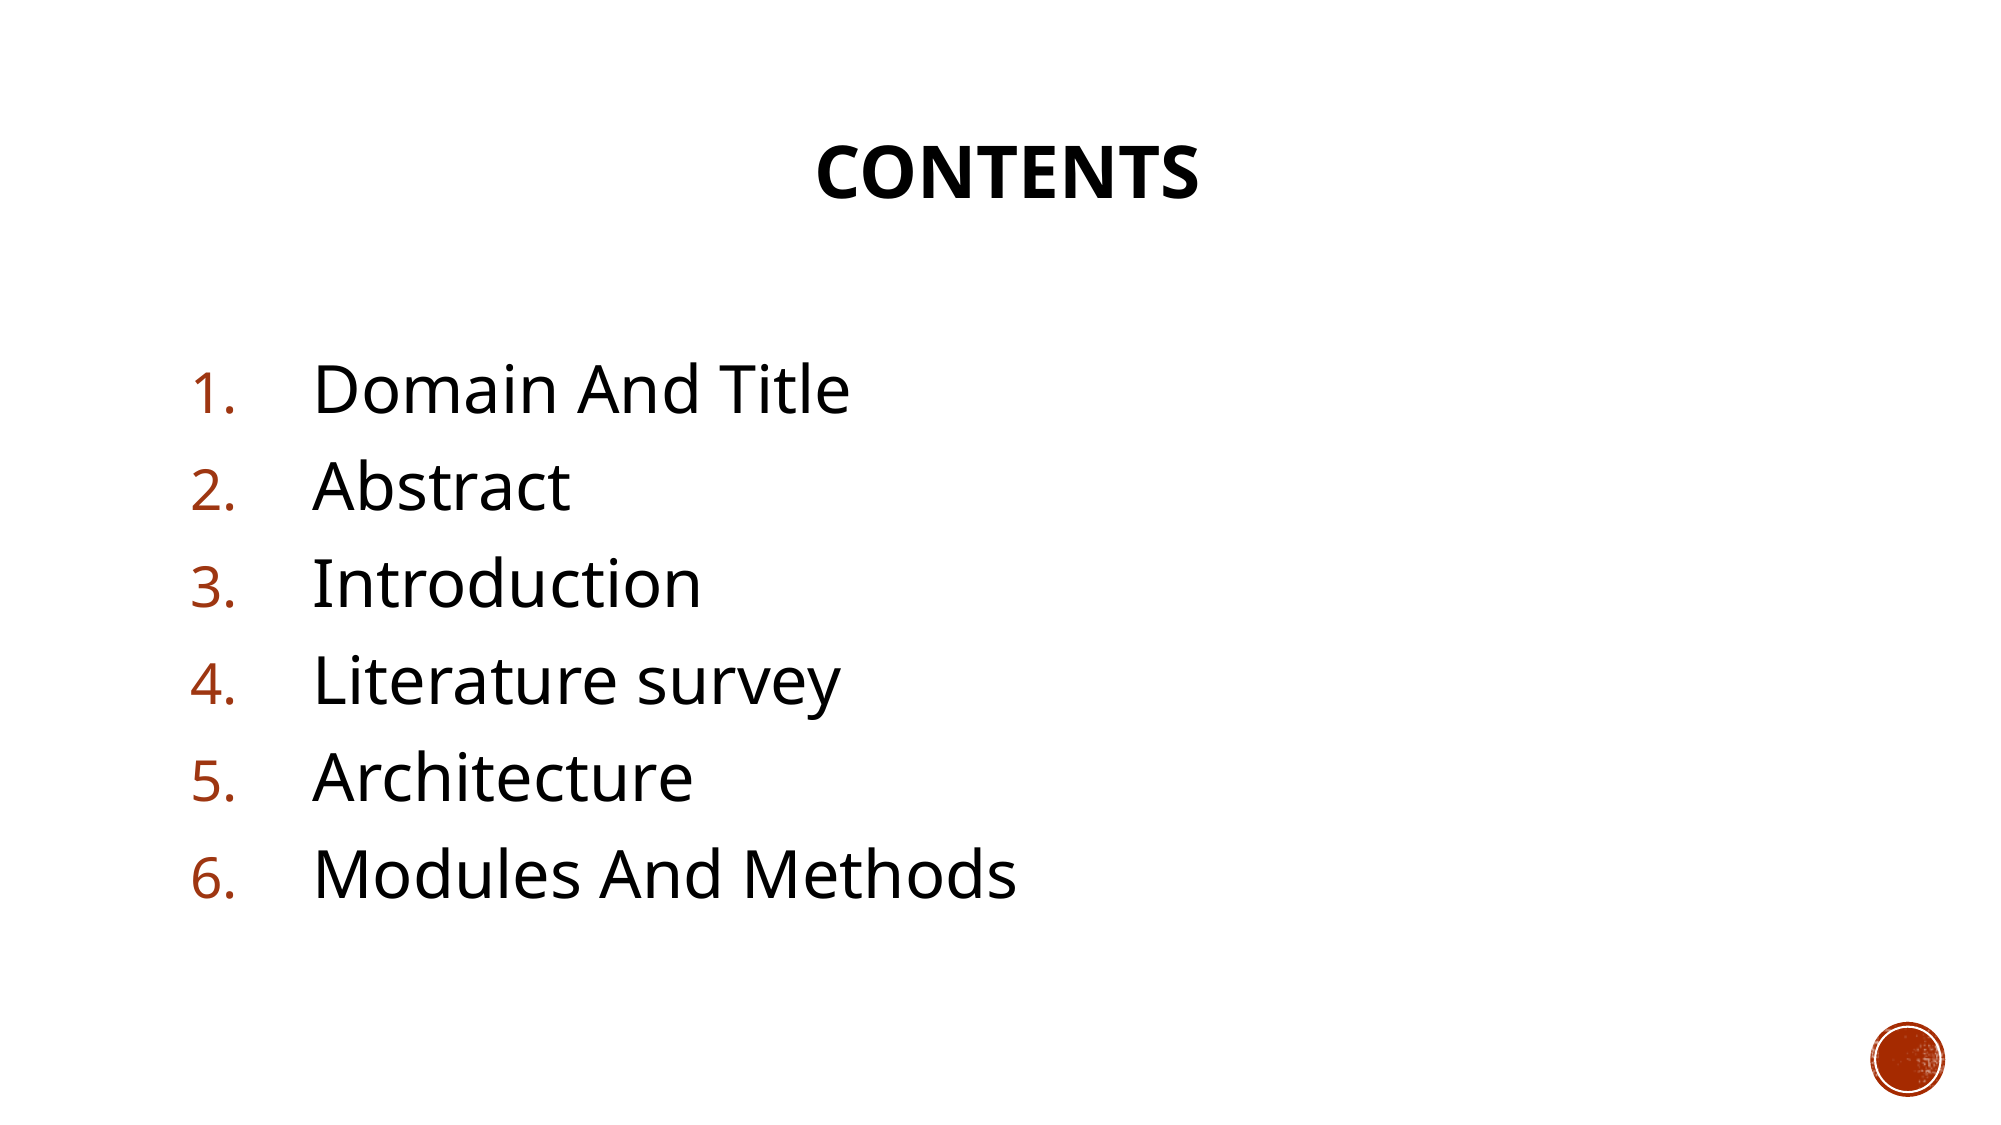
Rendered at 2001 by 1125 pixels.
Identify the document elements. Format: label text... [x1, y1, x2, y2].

title CONTENTS [144, 48, 1870, 312]
list Domain And Title Abstract Introduction Literature survey Architecture Modules And Methods [175, 348, 1826, 1013]
